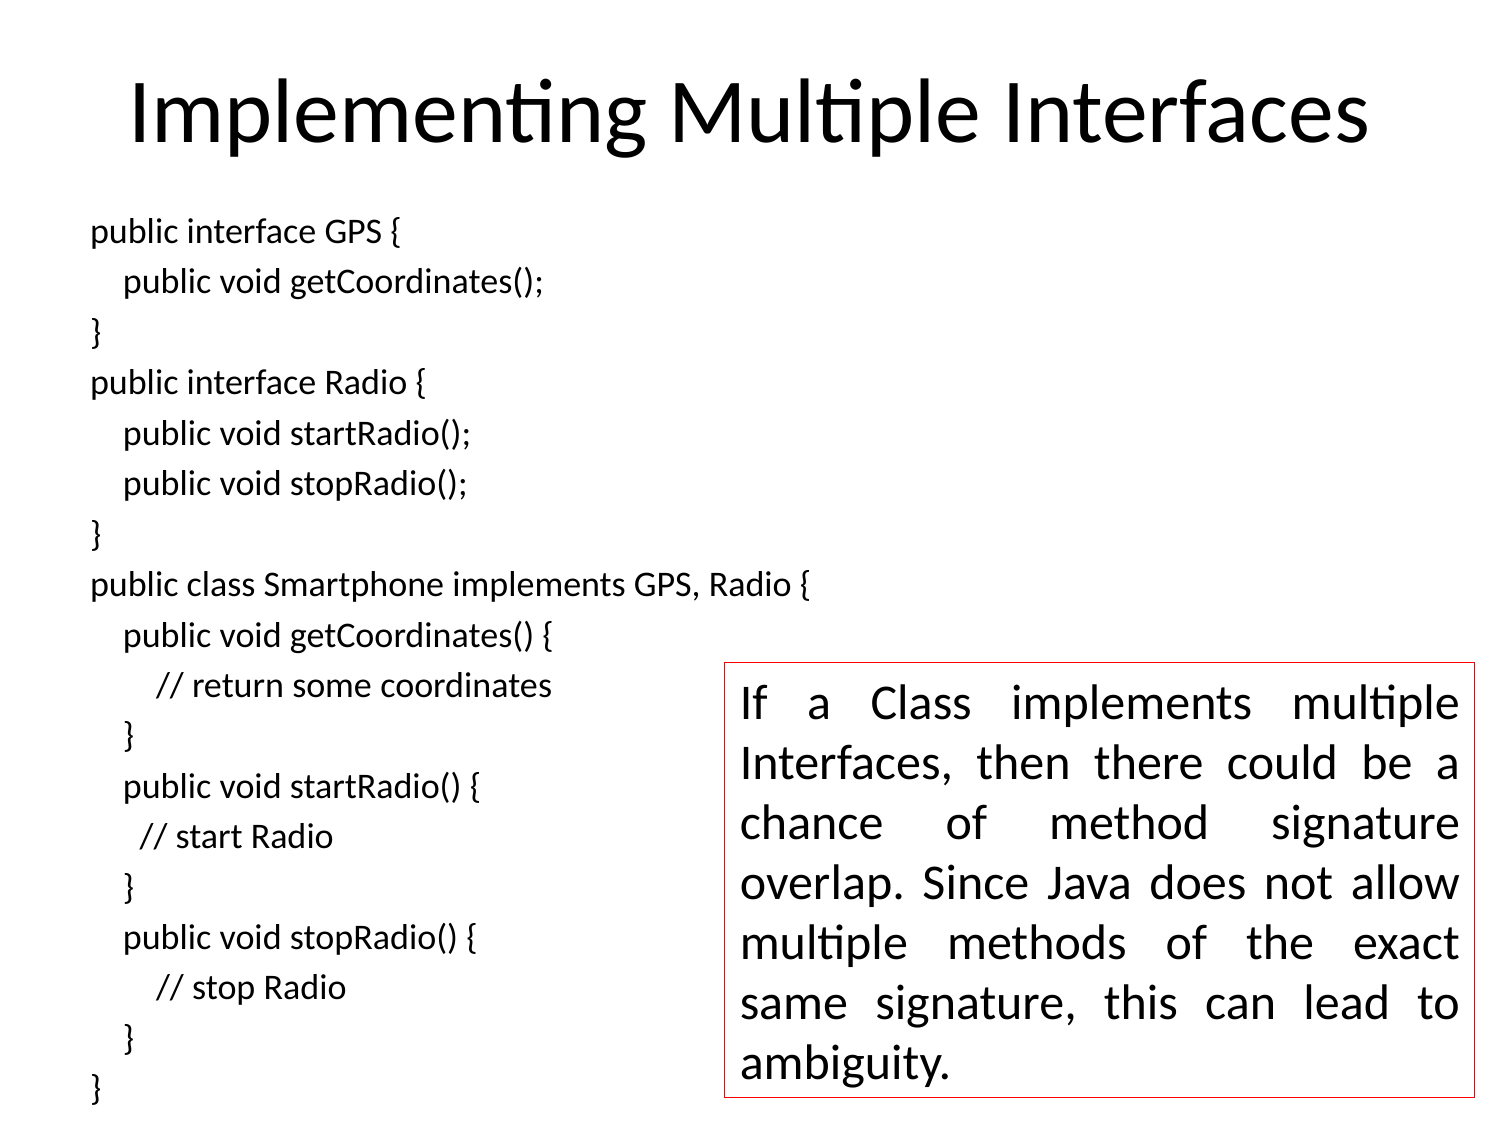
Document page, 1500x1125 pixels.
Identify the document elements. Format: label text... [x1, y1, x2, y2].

title Implementing Multiple Interfaces [75, 24, 1425, 188]
list public interface GPS { public void getCoordinates(); } public interface Radio { public void startRadio(); public void stopRadio(); } public class Smartphone implements GPS, Radio { public void getCoordinates() { // return some coordinates } public void startRadio() { // start Radio } public void stopRadio() { // stop Radio } } [75, 200, 1425, 1125]
text_box If a Class implements multiple Interfaces, then there could be a chance of method signature overlap. Since Java does not allow multiple methods of the exact same signature, this can lead to ambiguity. [724, 662, 1475, 1098]
